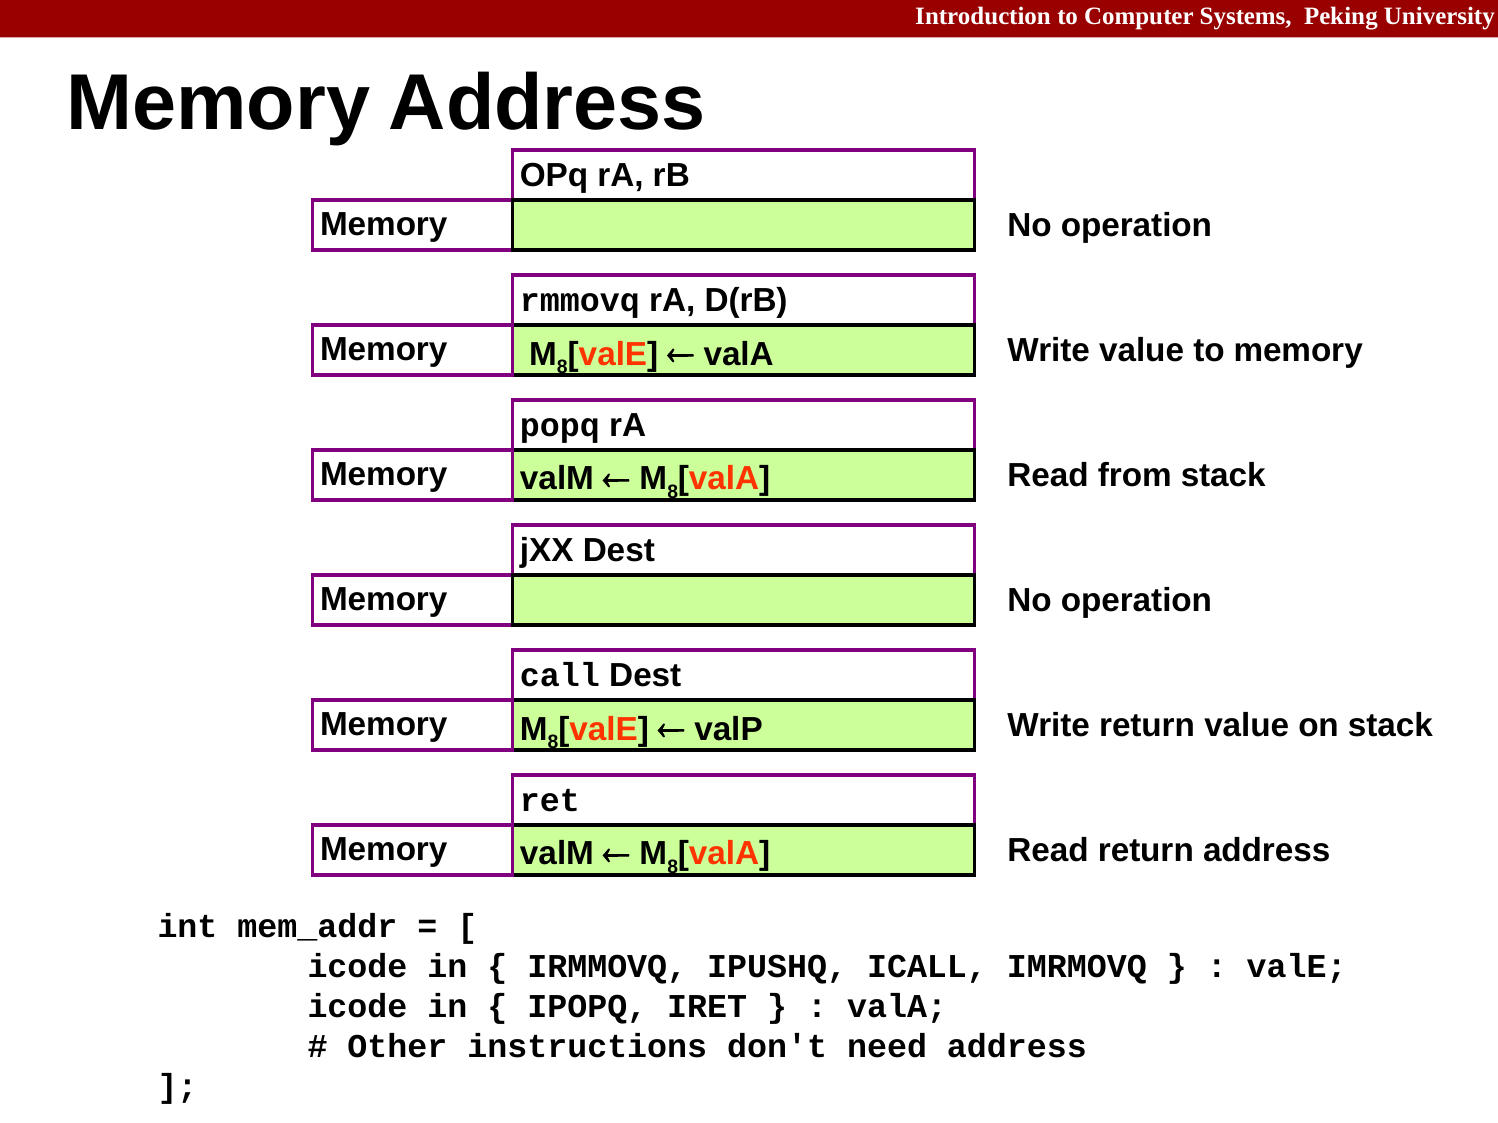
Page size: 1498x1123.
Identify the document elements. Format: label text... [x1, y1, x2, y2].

text_box int mem_addr = [ icode in { IRMMOVQ, IPUSHQ, ICALL, IMRMOVQ } : valE; icode in { IPOPQ, IRET } : valA; # Other instructions don't need address ]; [150, 896, 1463, 1112]
title Memory Address [66, 40, 1495, 169]
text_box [312, 149, 1463, 876]
